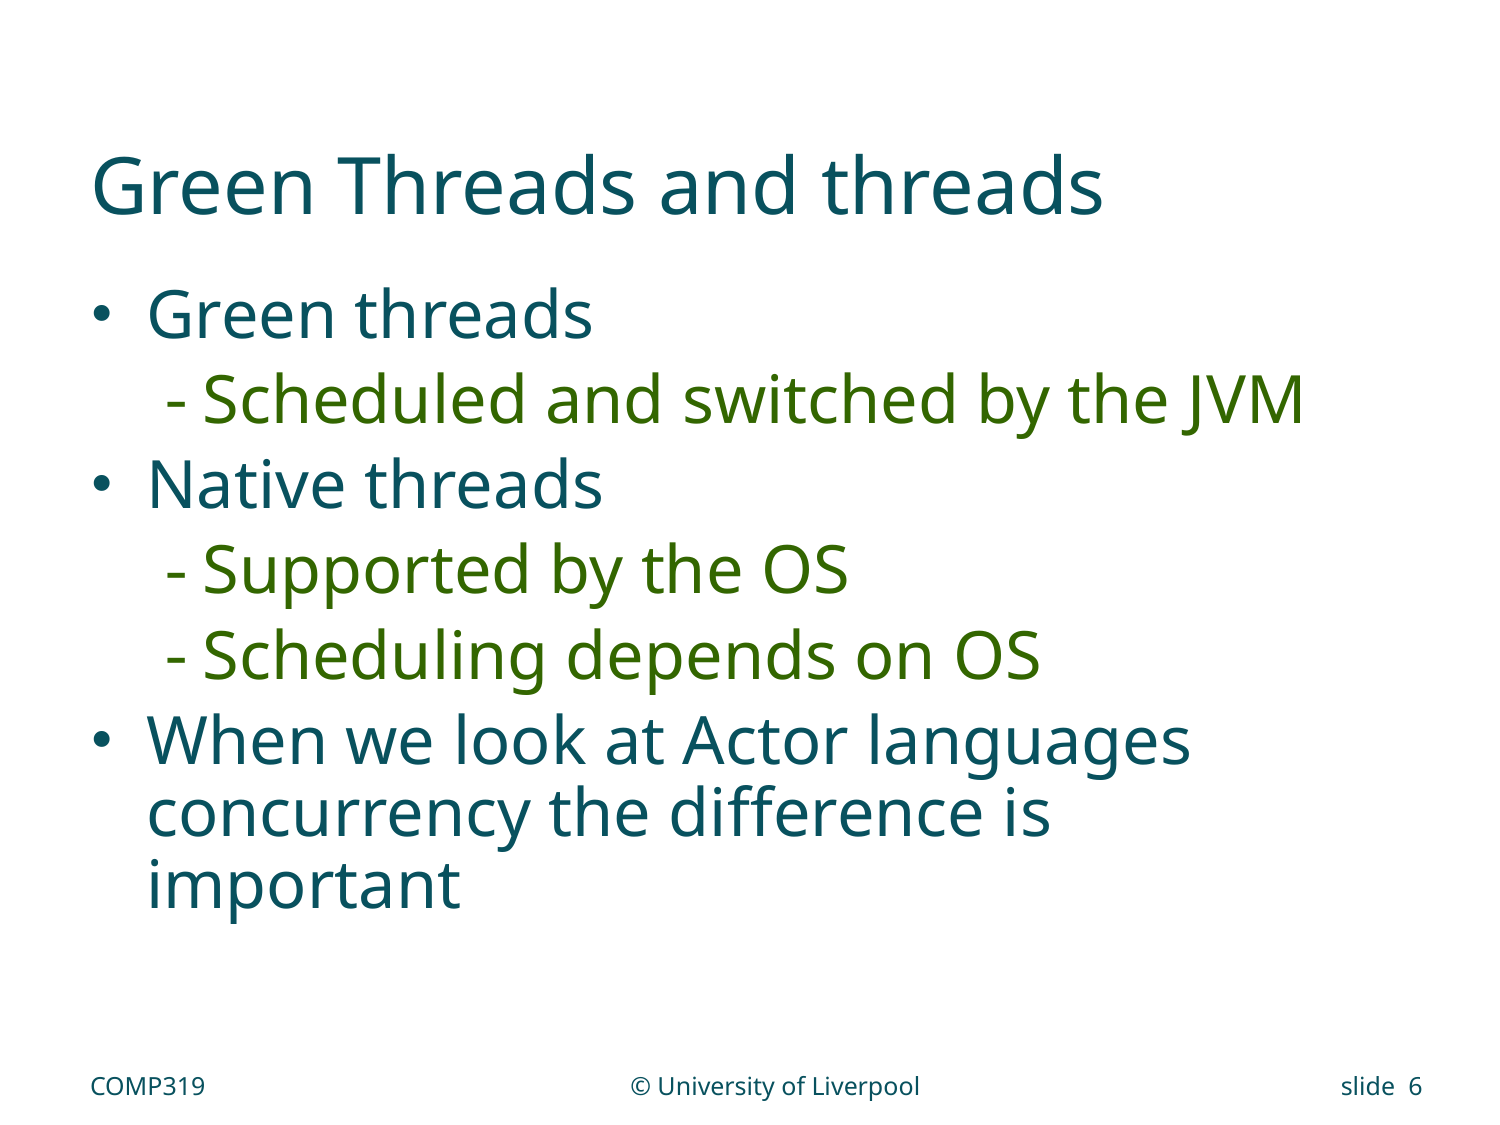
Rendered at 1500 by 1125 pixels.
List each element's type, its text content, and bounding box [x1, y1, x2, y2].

list Green threads Scheduled and switched by the JVM Native threads Supported by the OS Scheduling depends on OS When we look at Actor languages concurrency the difference is important [75, 273, 1363, 1024]
slide_number slide 6 [1212, 1062, 1438, 1113]
title Green Threads and threads [75, 128, 1425, 237]
slide_number © University of Liverpool [600, 1062, 951, 1125]
footer COMP319 [74, 1062, 575, 1125]
